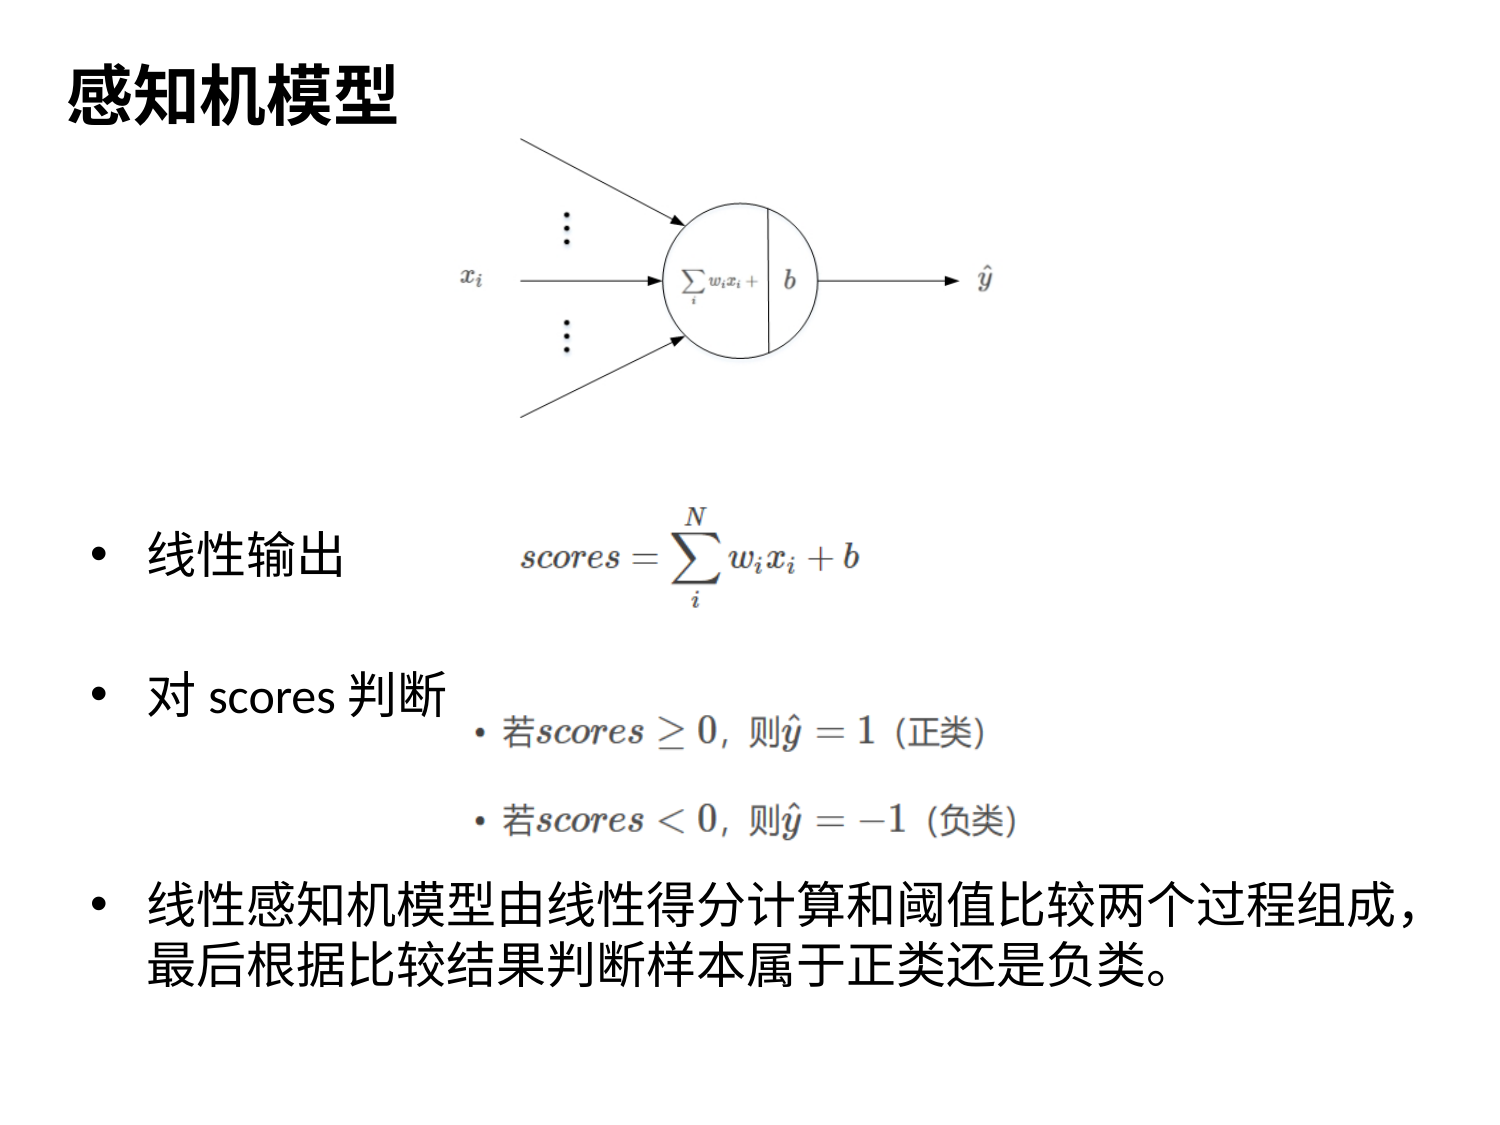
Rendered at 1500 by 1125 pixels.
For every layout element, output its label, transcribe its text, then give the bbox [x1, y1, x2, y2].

picture [460, 686, 1040, 853]
picture [17, 136, 1005, 419]
picture [513, 488, 875, 622]
list 线性输出 对scores判断 线性感知机模型由线性得分计算和阈值比较两个过程组成，最后根据比较结果判断样本属于正类还是负类。 [75, 166, 1425, 909]
title 感知机模型 [0, 0, 1350, 188]
